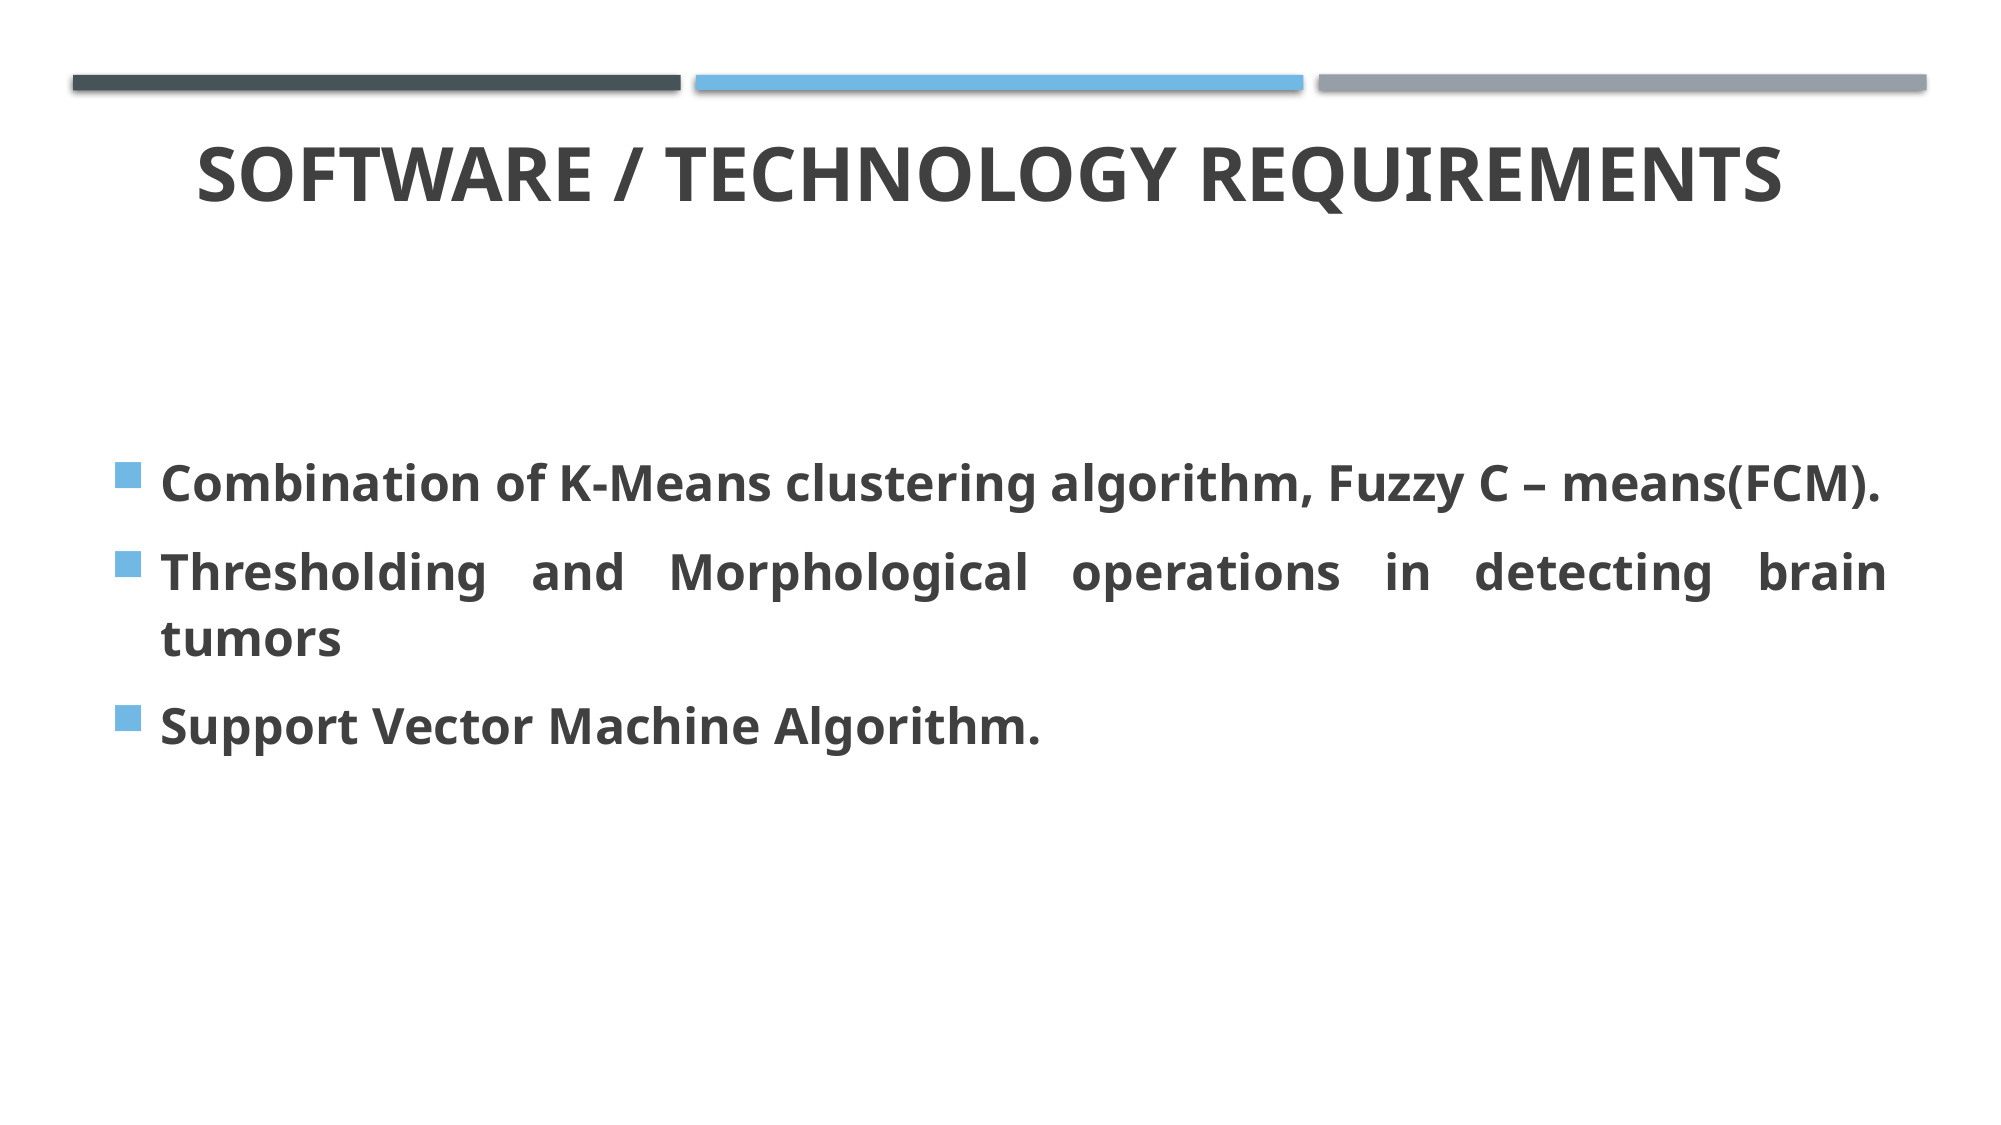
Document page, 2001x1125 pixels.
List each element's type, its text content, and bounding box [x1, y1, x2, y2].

title software / technology requirements [95, 115, 1905, 225]
list Combination of K-Means clustering algorithm, Fuzzy C – means(FCM). Thresholding and Morphological operations in detecting brain tumors Support Vector Machine Algorithm. [95, 286, 1905, 981]
